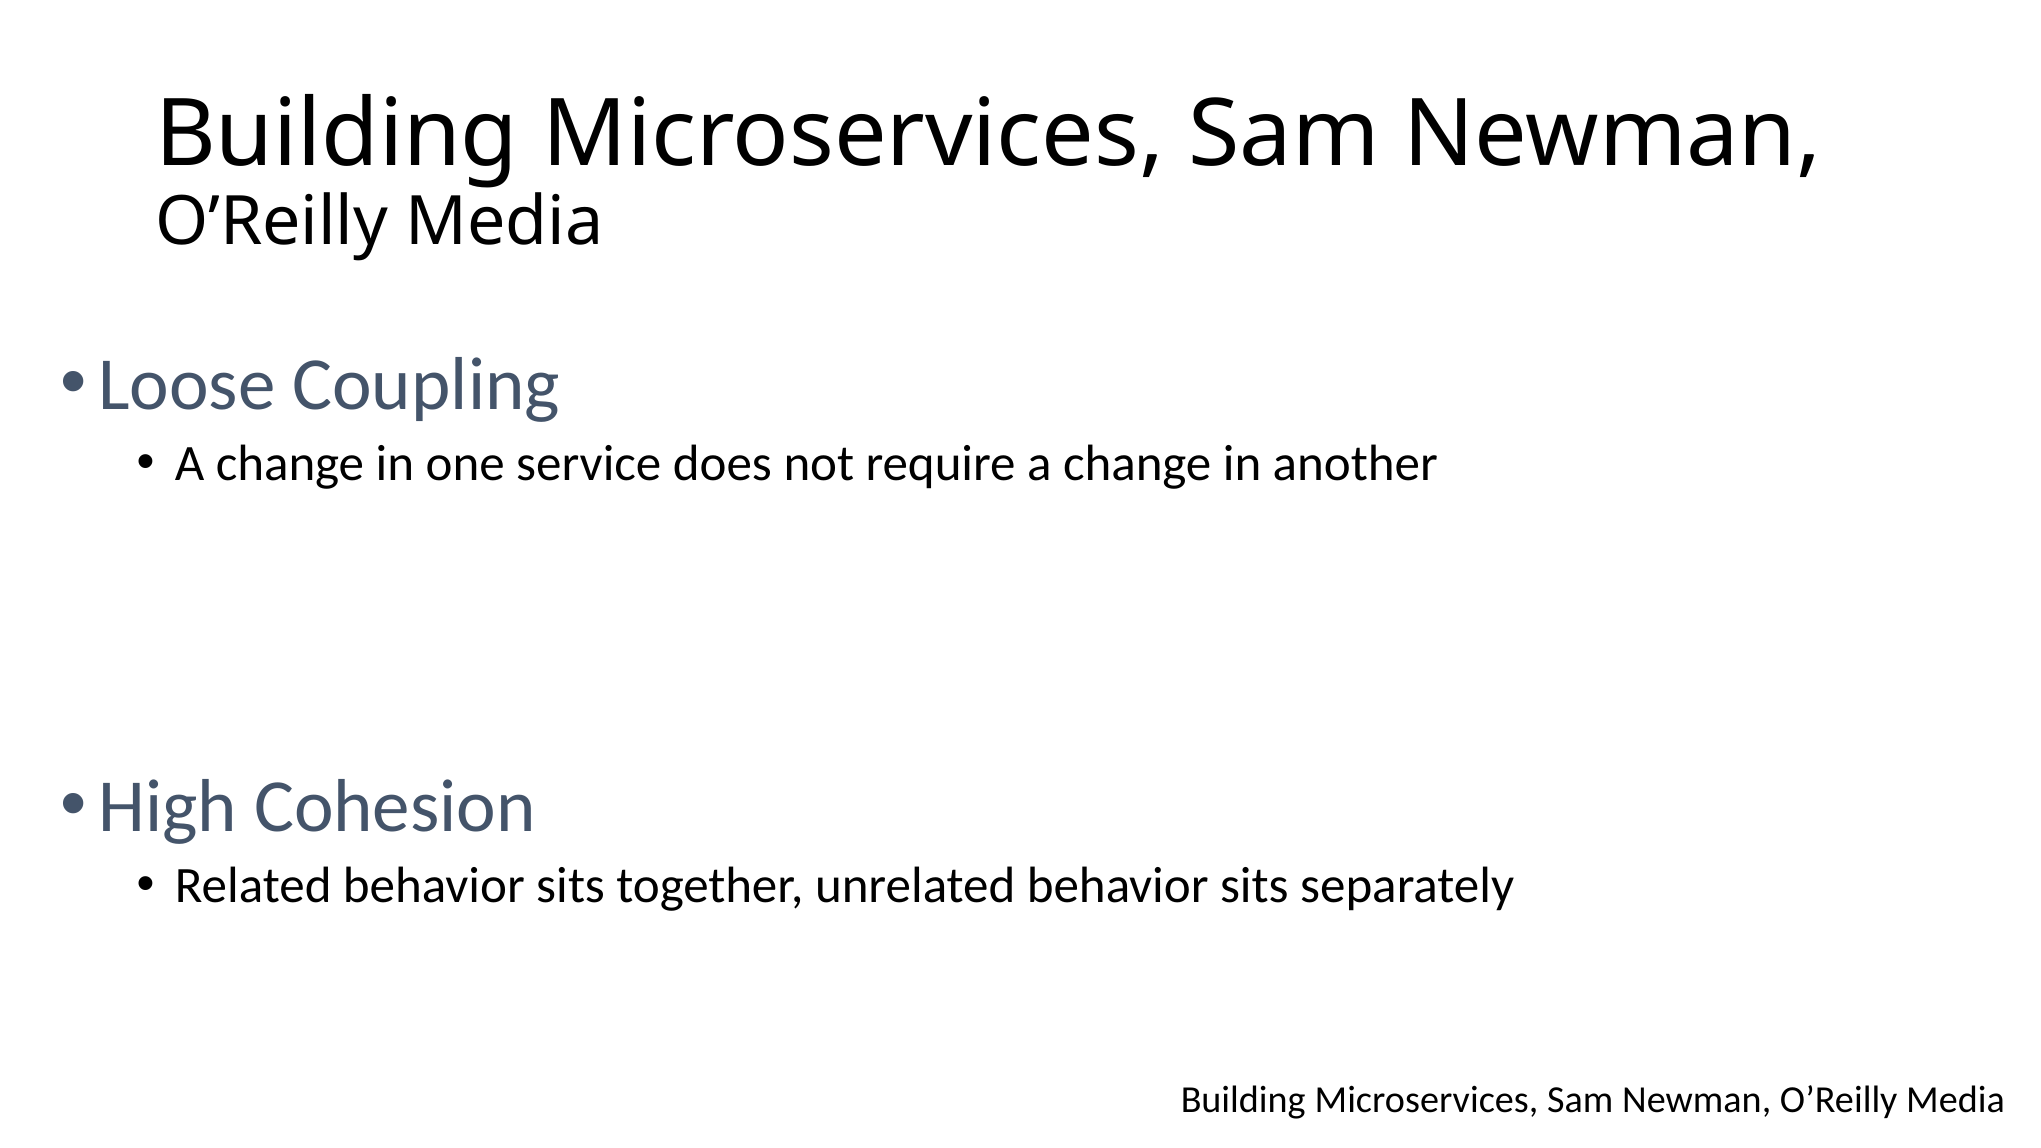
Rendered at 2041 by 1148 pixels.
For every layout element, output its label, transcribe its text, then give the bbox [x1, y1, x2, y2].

text_box Building Microservices, Sam Newman, O’Reilly Media [1166, 1066, 2021, 1128]
list Loose Coupling A change in one service does not require a change in another High Cohesion Related behavior sits together, unrelated behavior sits separately [45, 337, 1995, 868]
title Building Microservices, Sam Newman, O’Reilly Media [140, 61, 1900, 283]
